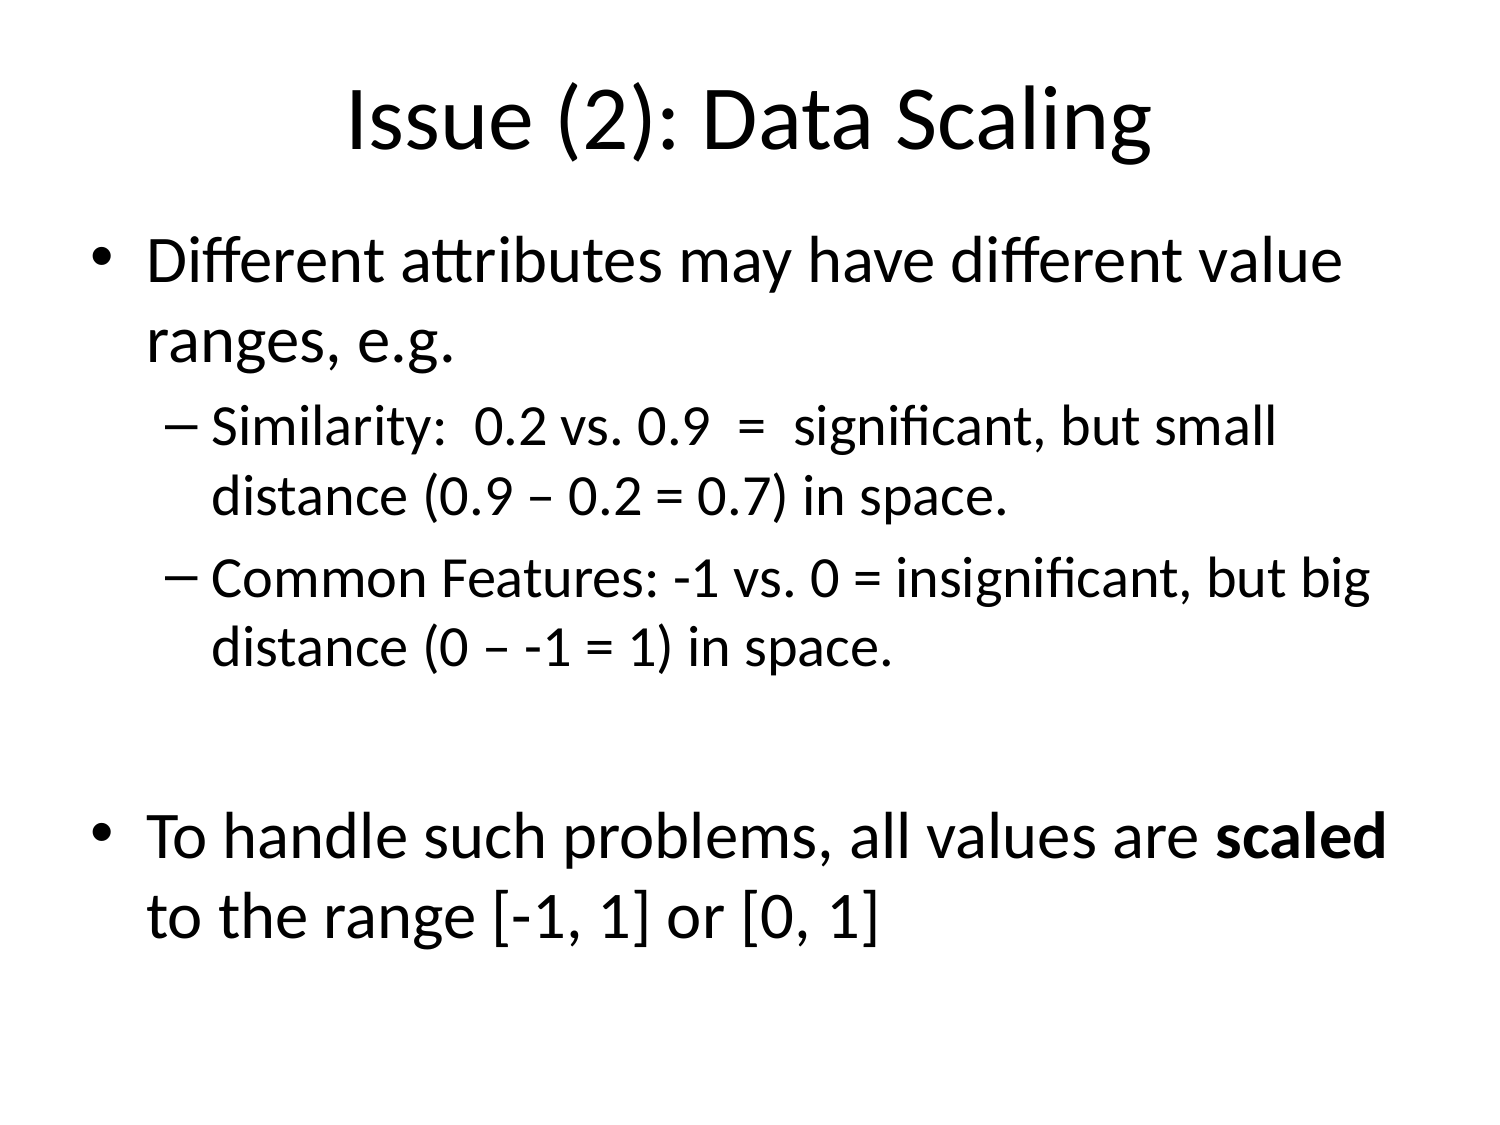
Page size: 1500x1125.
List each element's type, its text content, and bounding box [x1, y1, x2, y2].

title Issue (2): Data Scaling [75, 19, 1425, 207]
list Different attributes may have different value ranges, e.g. Similarity: 0.2 vs. 0.9 = significant, but small distance (0.9 – 0.2 = 0.7) in space. Common Features: -1 vs. 0 = insignificant, but big distance (0 – -1 = 1) in space. To handle such problems, all values are scaled to the range [-1, 1] or [0, 1] [75, 208, 1425, 1005]
